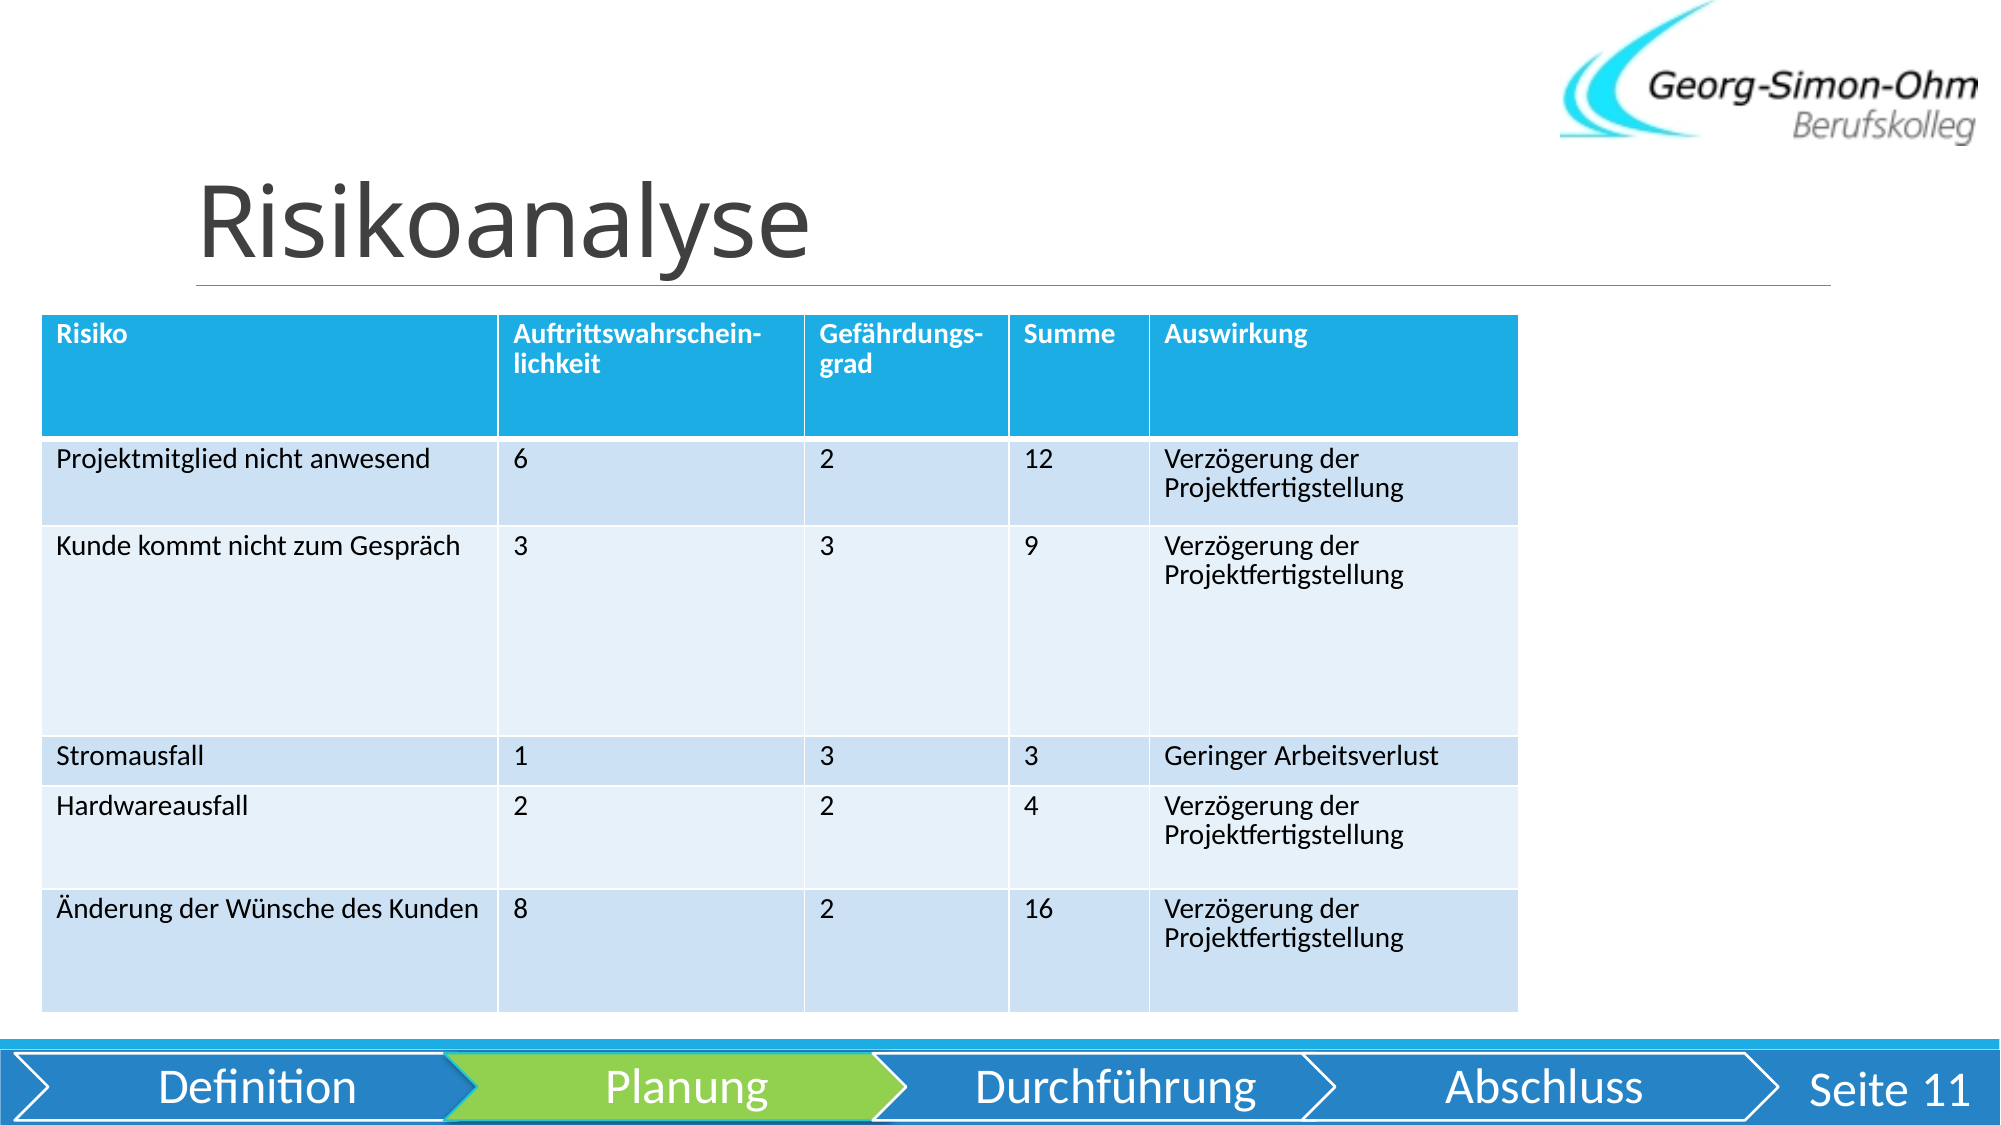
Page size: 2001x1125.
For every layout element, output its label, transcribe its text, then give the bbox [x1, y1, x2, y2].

table_header Auftrittswahrschein-lichkeit [499, 315, 804, 436]
table_cell Verzögerung der Projektfertigstellung [1150, 890, 1518, 1012]
table_cell Änderung der Wünsche des Kunden [42, 890, 497, 1012]
table_cell 3 [1010, 737, 1149, 785]
table_cell 3 [805, 737, 1008, 785]
table_cell 2 [805, 890, 1008, 1012]
table_cell 6 [499, 442, 804, 525]
table_cell Verzögerung der Projektfertigstellung [1150, 527, 1518, 735]
table_cell 2 [499, 787, 804, 888]
table_cell 4 [1010, 787, 1149, 888]
table_cell 3 [499, 527, 804, 735]
table_cell Kunde kommt nicht zum Gespräch [42, 527, 497, 735]
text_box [13, 1052, 1780, 1121]
table_cell 9 [1010, 527, 1149, 735]
title Risikoanalyse [180, 47, 1830, 285]
table_cell Verzögerung der Projektfertigstellung [1150, 442, 1518, 525]
table_cell 3 [805, 527, 1008, 735]
table_header Auswirkung [1150, 315, 1518, 436]
table_header Summe [1010, 315, 1149, 436]
picture [1560, 0, 1979, 147]
table_header Risiko [42, 315, 497, 436]
table_cell Geringer Arbeitsverlust [1150, 737, 1518, 785]
table_cell Verzögerung der Projektfertigstellung [1150, 787, 1518, 888]
table_header Gefährdungs-grad [805, 315, 1008, 436]
table_cell 12 [1010, 442, 1149, 525]
table_cell Hardwareausfall [42, 787, 497, 888]
slide_number Seite 11 [1790, 1056, 1987, 1117]
table_cell 2 [805, 442, 1008, 525]
table_cell Projektmitglied nicht anwesend [42, 442, 497, 525]
table_cell 16 [1010, 890, 1149, 1012]
table_cell Stromausfall [42, 737, 497, 785]
table_cell 2 [805, 787, 1008, 888]
table_cell 8 [499, 890, 804, 1012]
table_cell 1 [499, 737, 804, 785]
